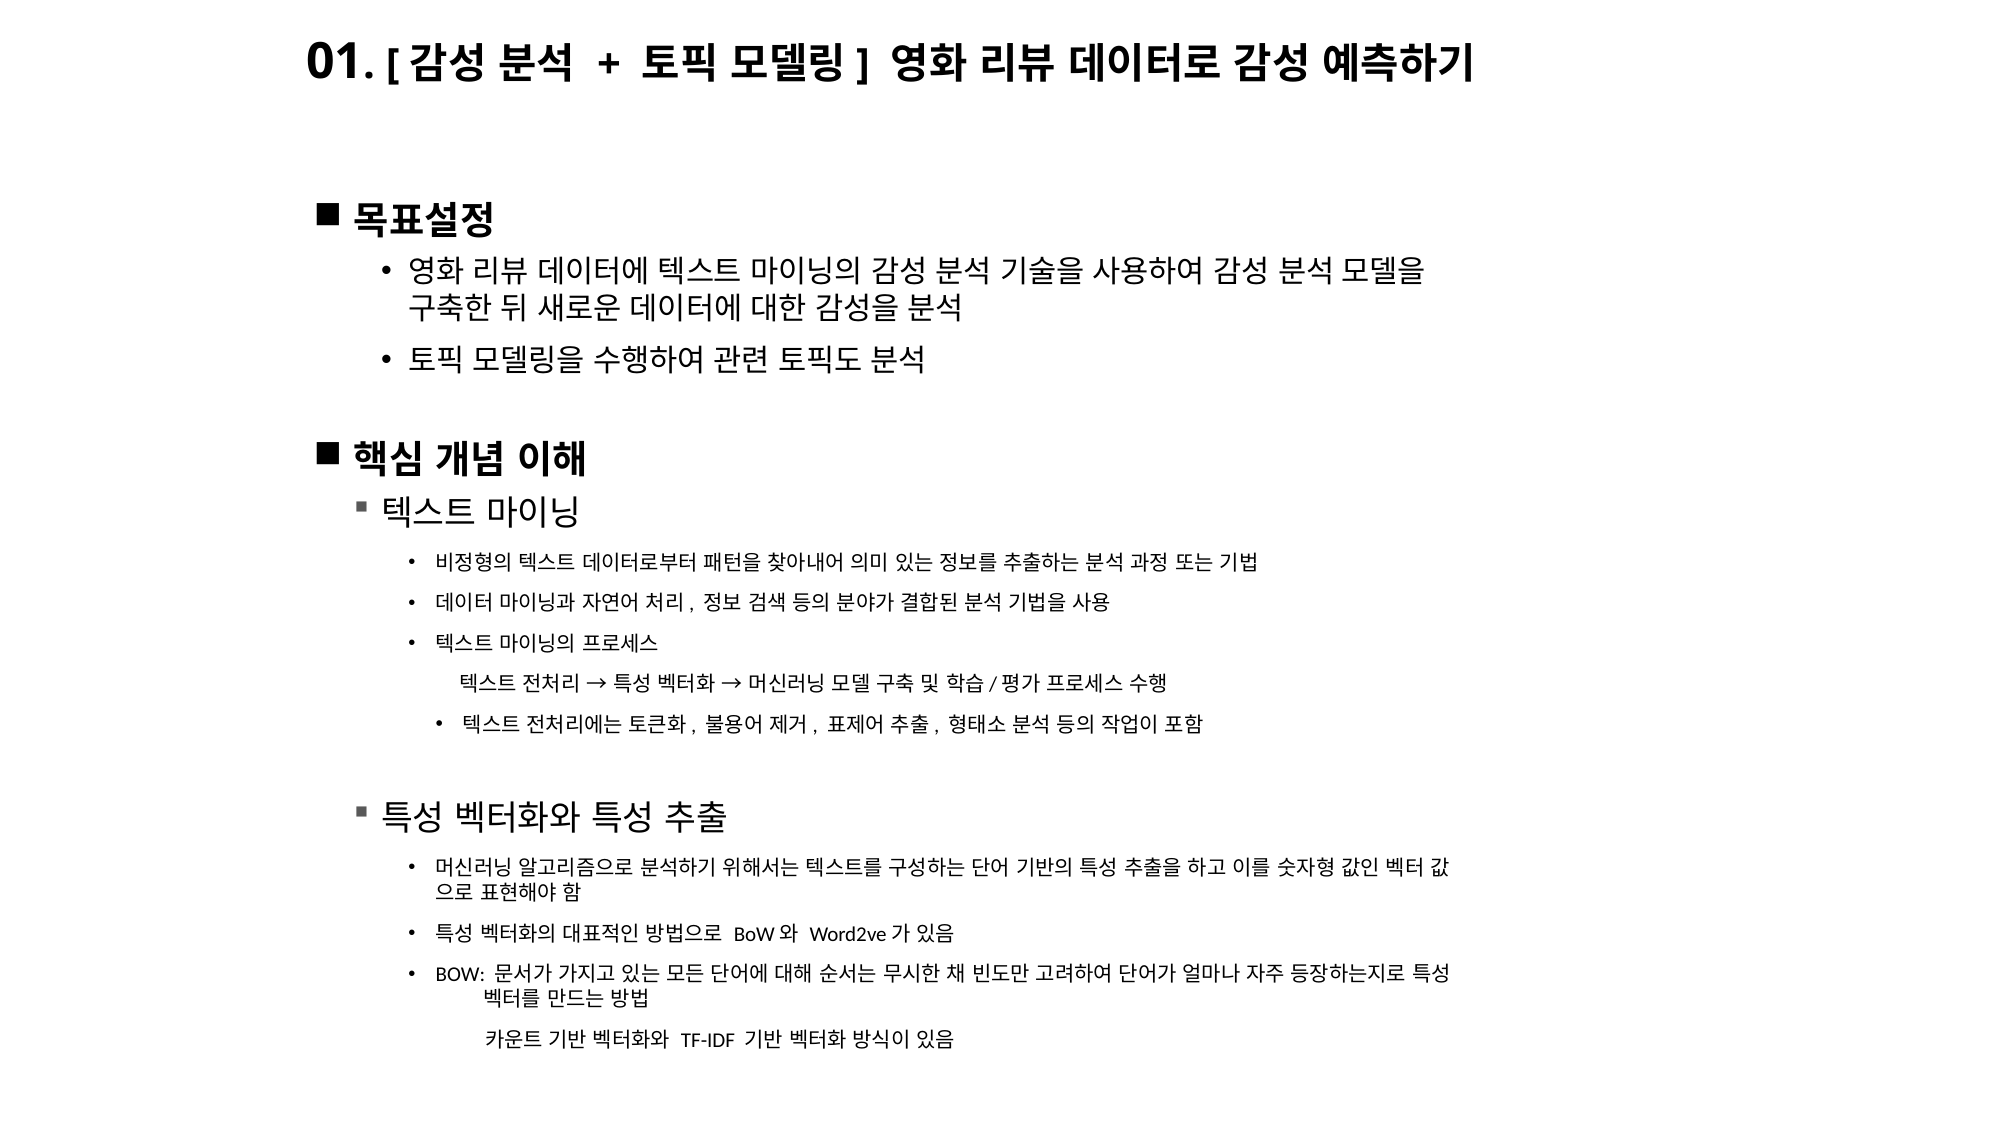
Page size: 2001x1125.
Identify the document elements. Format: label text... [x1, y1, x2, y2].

title 01. [감성 분석 + 토픽 모델링] 영화 리뷰 데이터로 감성 예측하기 [291, 17, 1717, 107]
list 목표설정 영화 리뷰 데이터에 텍스트 마이닝의 감성 분석 기술을 사용하여 감성 분석 모델을 구축한 뒤 새로운 데이터에 대한 감성을 분석 토픽 모델링을 수행하여 관련 토픽도 분석 핵심 개념 이해 텍스트 마이닝 비정형의 텍스트 데이터로부터 패턴을 찾아내어 의미 있는 정보를 추출하는 분석 과정 또는 기법 데이터 마이닝과 자연어 처리, 정보 검색 등의 분야가 결합된 분석 기법을 사용 텍스트 마이닝의 프로세스 텍스트 전처리 → 특성 벡터화 → 머신러닝 모델 구축 및 학습/평가 프로세스 수행 텍스트 전처리에는 토큰화, 불용어 제거, 표제어 추출, 형태소 분석 등의 작업이 포함 특성 벡터화와 특성 추출 머신러닝 알고리즘으로 분석하기 위해서는 텍스트를 구성하는 단어 기반의 특성 추출을 하고 이를 숫자형 값인 벡터 값 으로 표현해야 함 특성 벡터화의 대표적인 방법으로 BoW와 Word2ve가 있음 BOW: 문서가 가지고 있는 모든 단어에 대해 순서는 무시한 채 빈도만 고려하여 단어가 얼마나 자주 등장하는지로 특성 벡터를 만드는 방법 카운트 기반 벡터화와 TF-IDF 기반 벡터화 방식이 있음 [298, 165, 1717, 1064]
